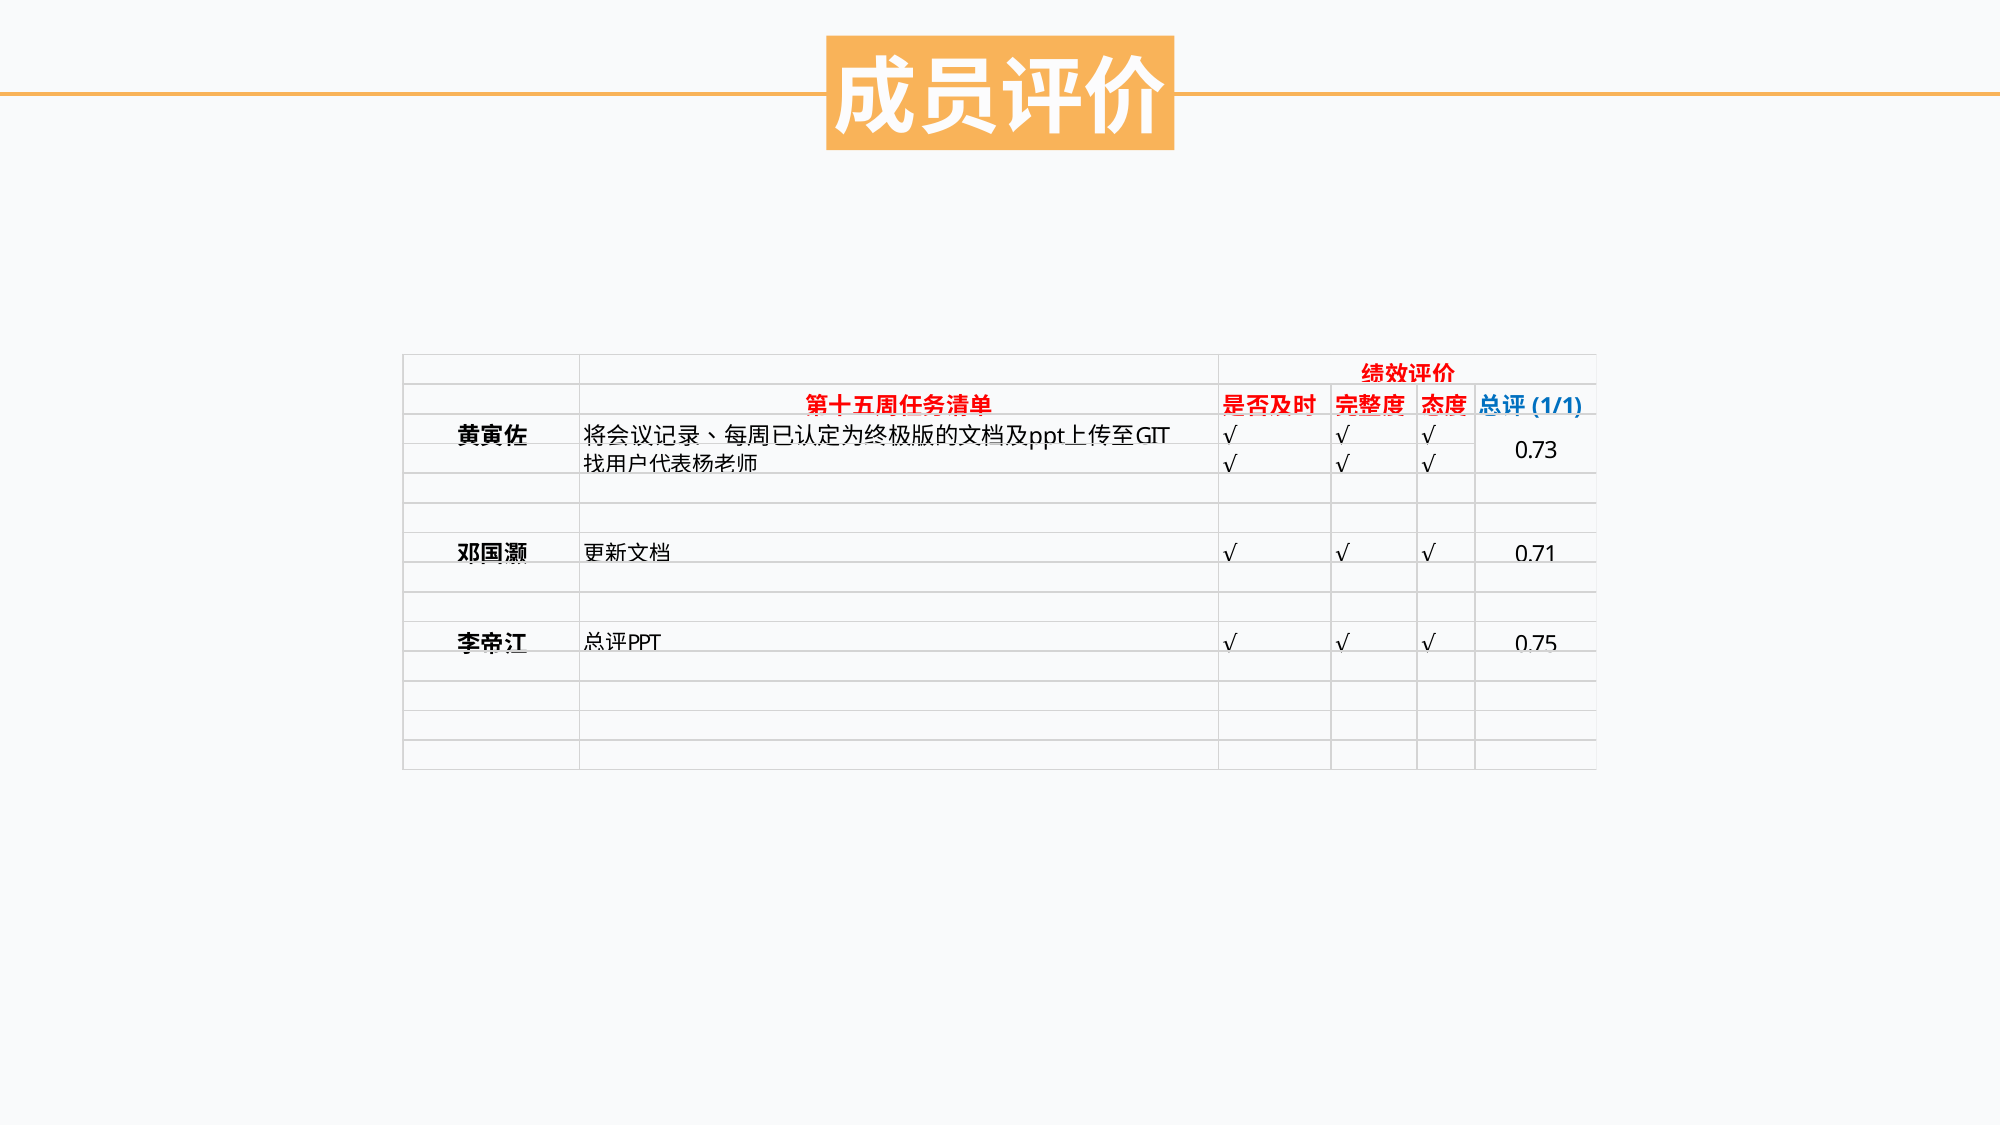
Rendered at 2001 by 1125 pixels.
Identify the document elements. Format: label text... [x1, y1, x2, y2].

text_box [402, 353, 1598, 771]
text_box 成员评价 [826, 35, 1175, 151]
